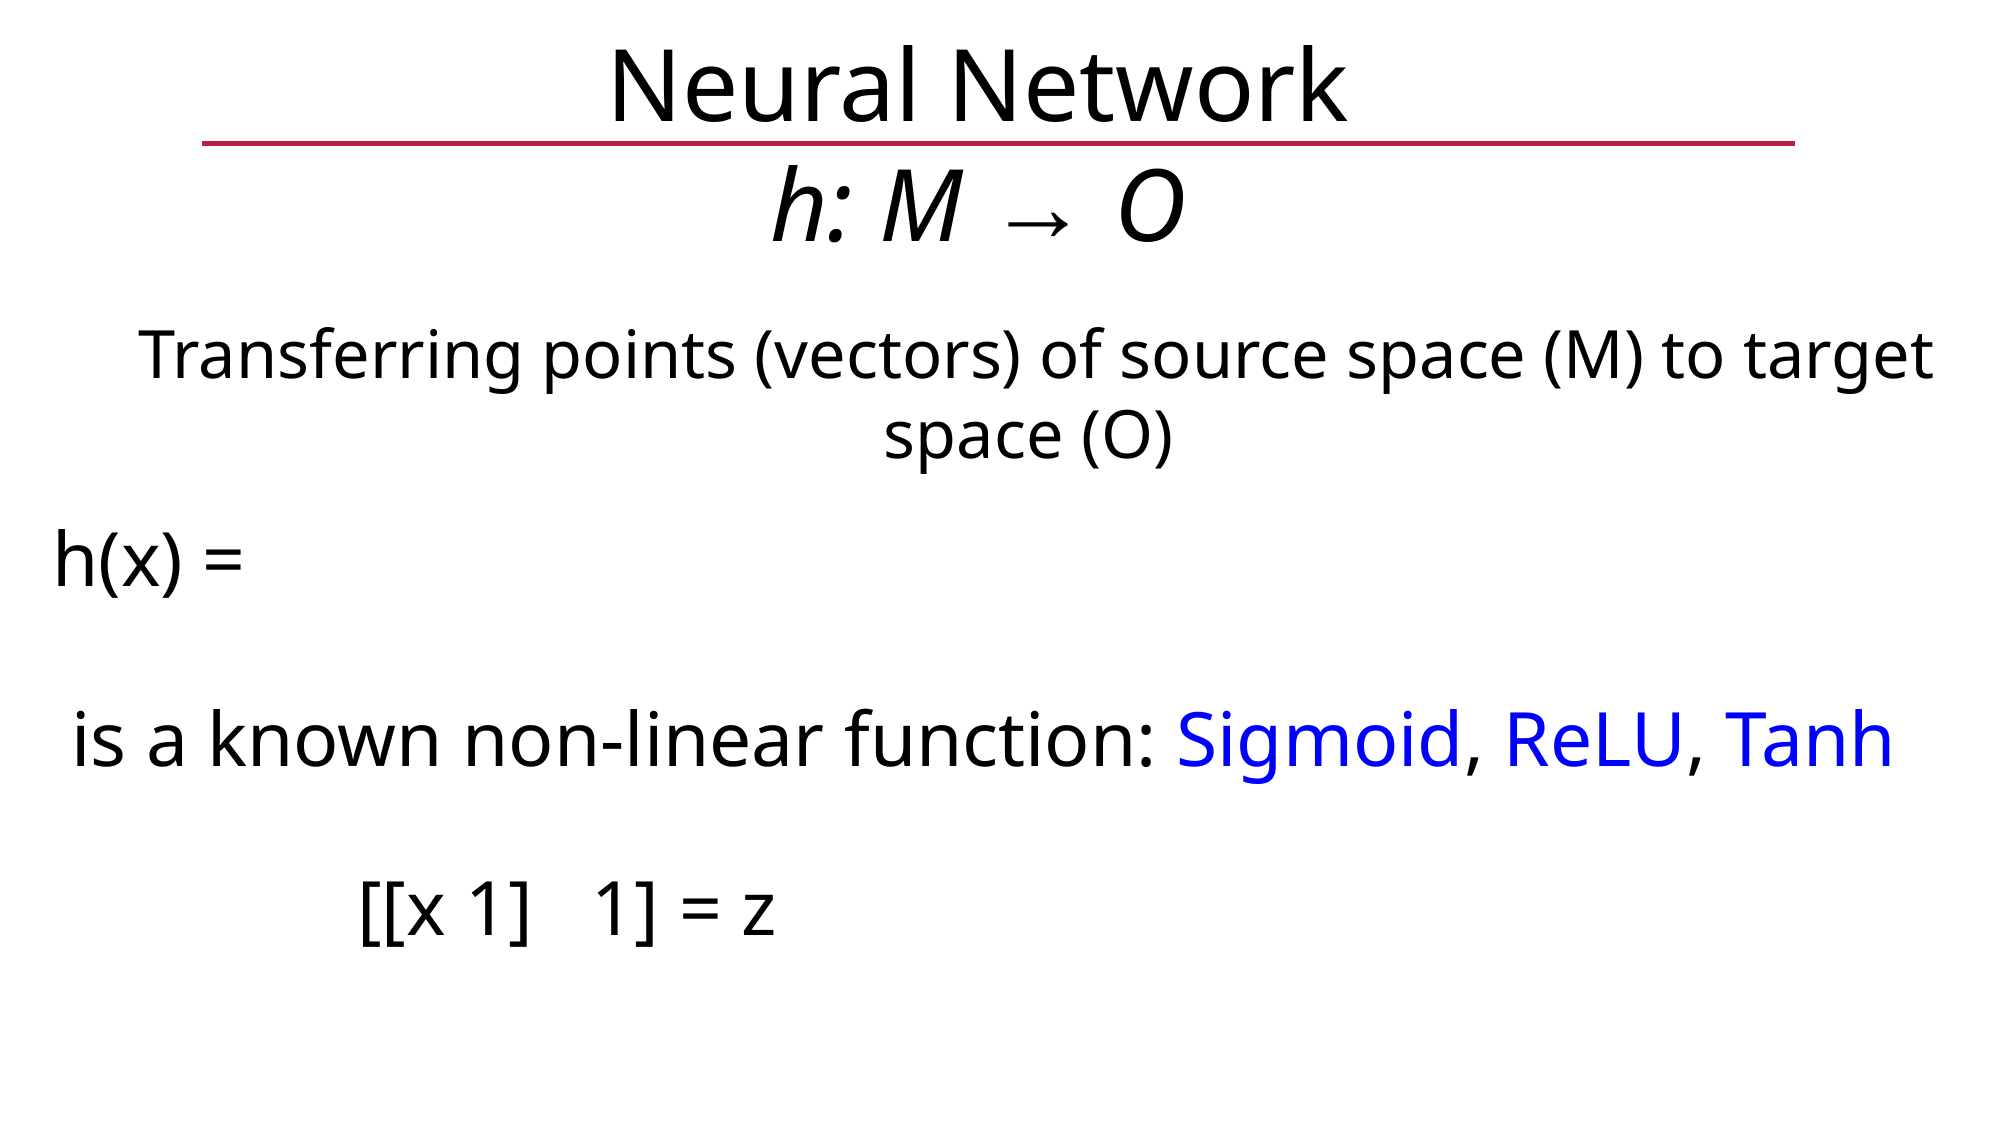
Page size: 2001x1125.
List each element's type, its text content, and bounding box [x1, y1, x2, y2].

text_box Neural Network h: M → O [0, 14, 1979, 270]
